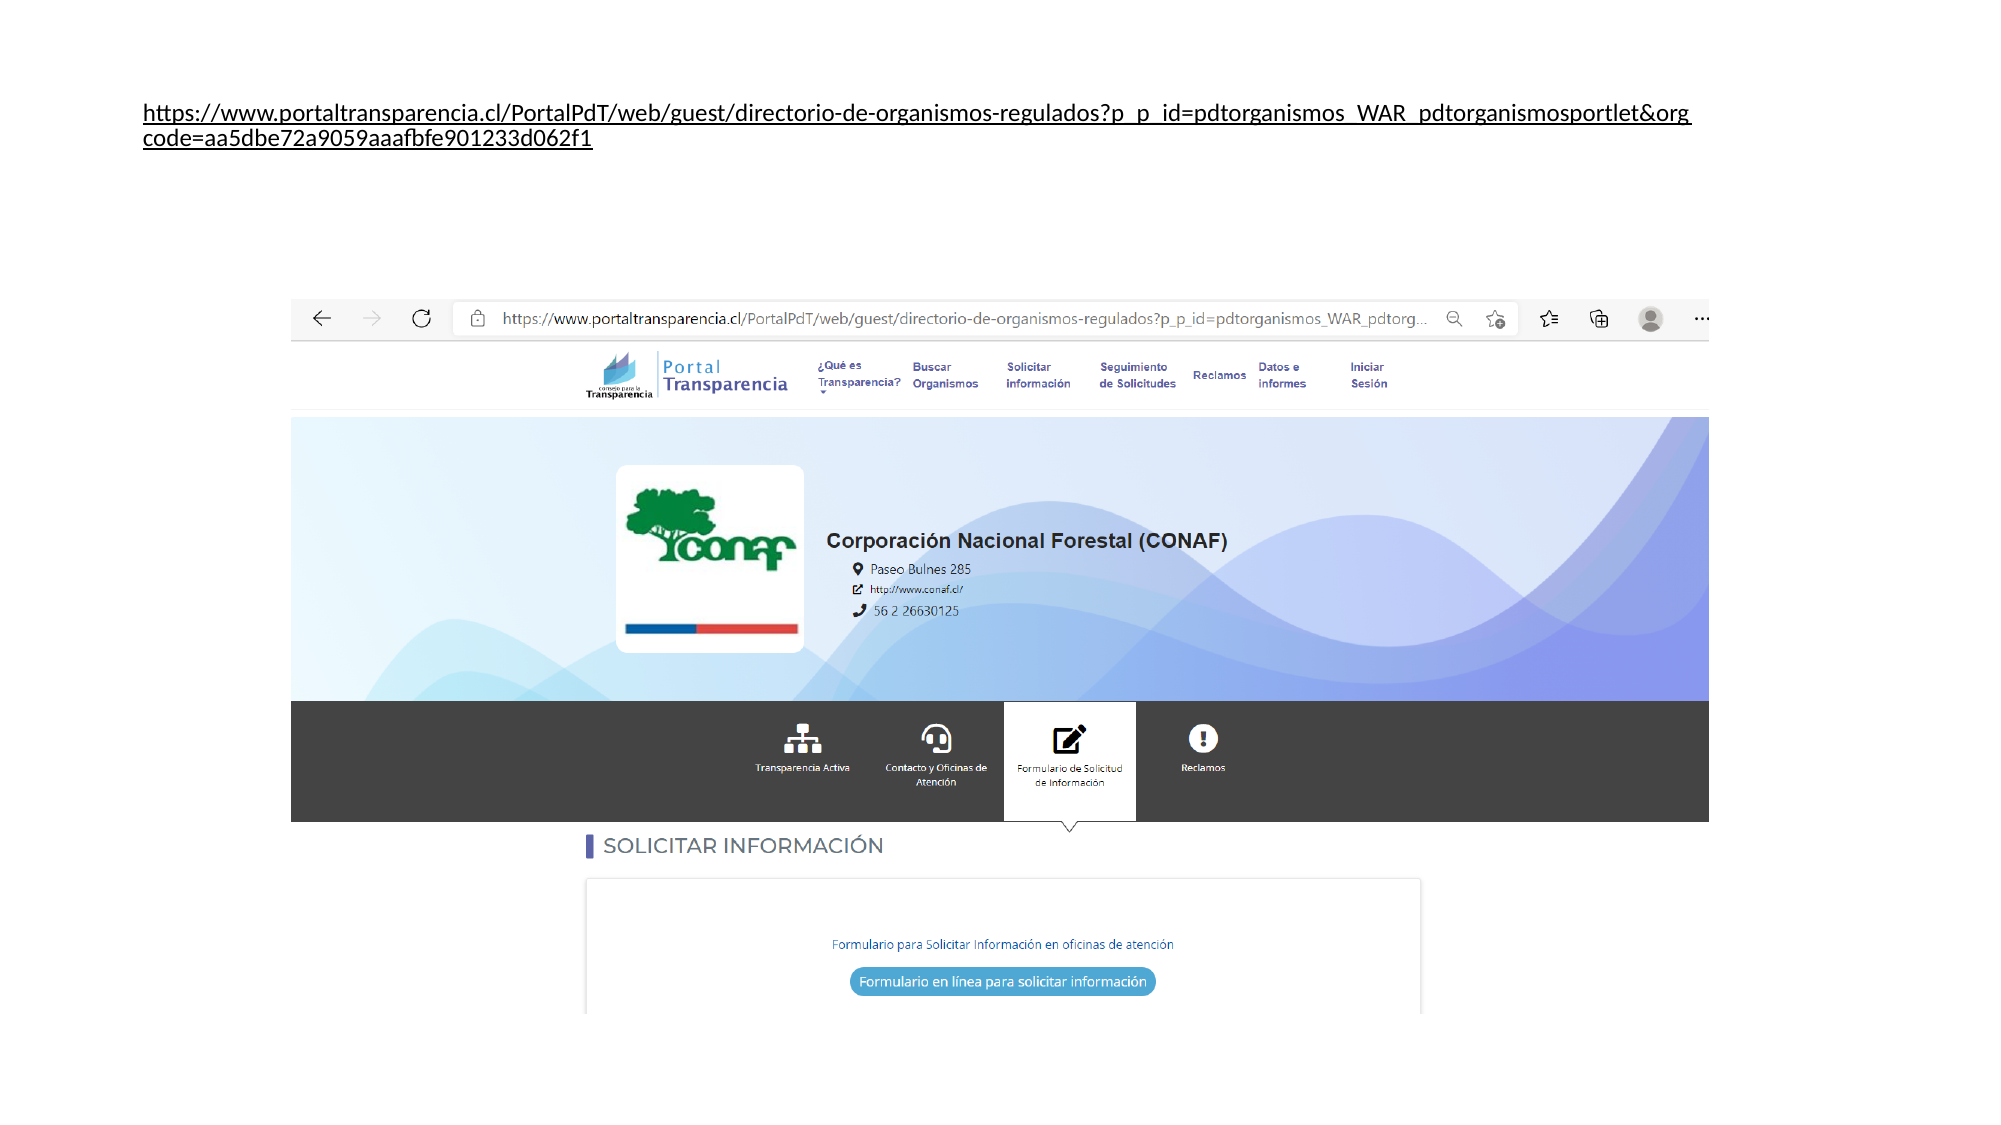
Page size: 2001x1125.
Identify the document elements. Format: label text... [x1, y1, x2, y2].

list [291, 299, 1709, 1014]
text_box https://www.portaltransparencia.cl/PortalPdT/web/guest/directorio-de-organismos-regulados?p_p_id=pdtorganismos_WAR_pdtorganismosportlet&orgcode=aa5dbe72a9059aaafbfe901233d062f1 [128, 88, 1709, 164]
